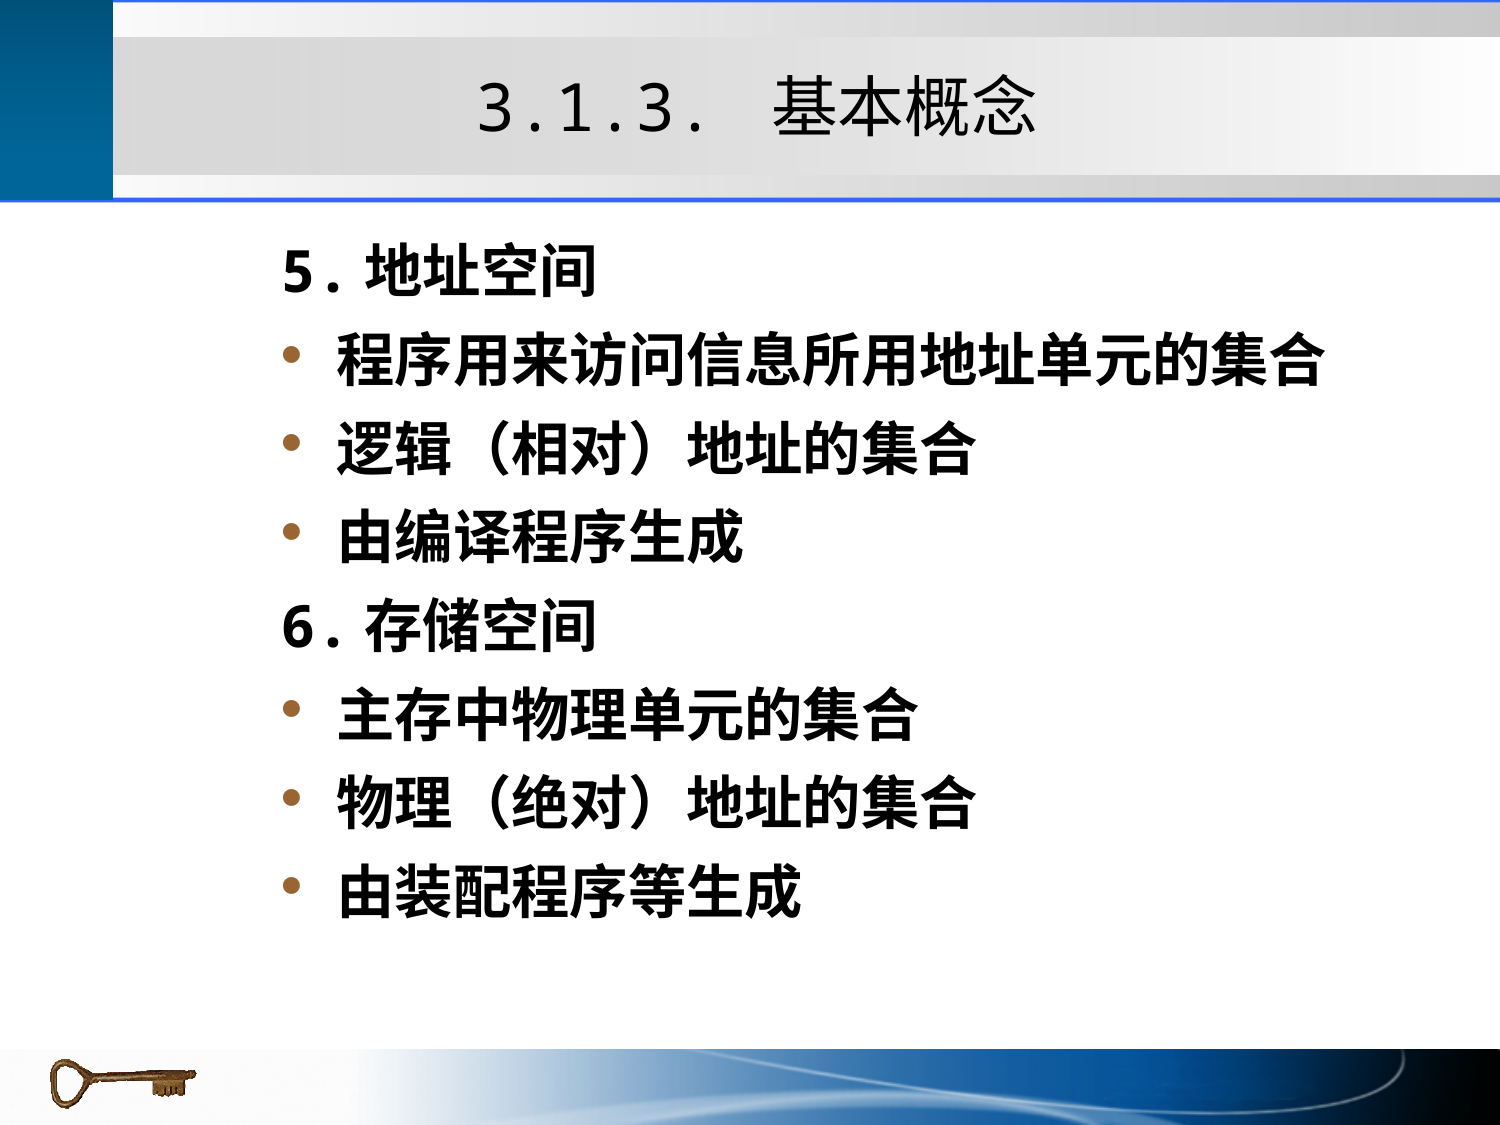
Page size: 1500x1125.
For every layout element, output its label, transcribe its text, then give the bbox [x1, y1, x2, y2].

text_box 3.1.3. 基本概念 [460, 57, 1053, 153]
list 5.地址空间 程序用来访问信息所用地址单元的集合 逻辑（相对）地址的集合 由编译程序生成 6.存储空间 主存中物理单元的集合 物理（绝对）地址的集合 由装配程序等生成 [265, 219, 1365, 1046]
title [149, 87, 1364, 326]
picture [0, 1037, 1500, 1125]
